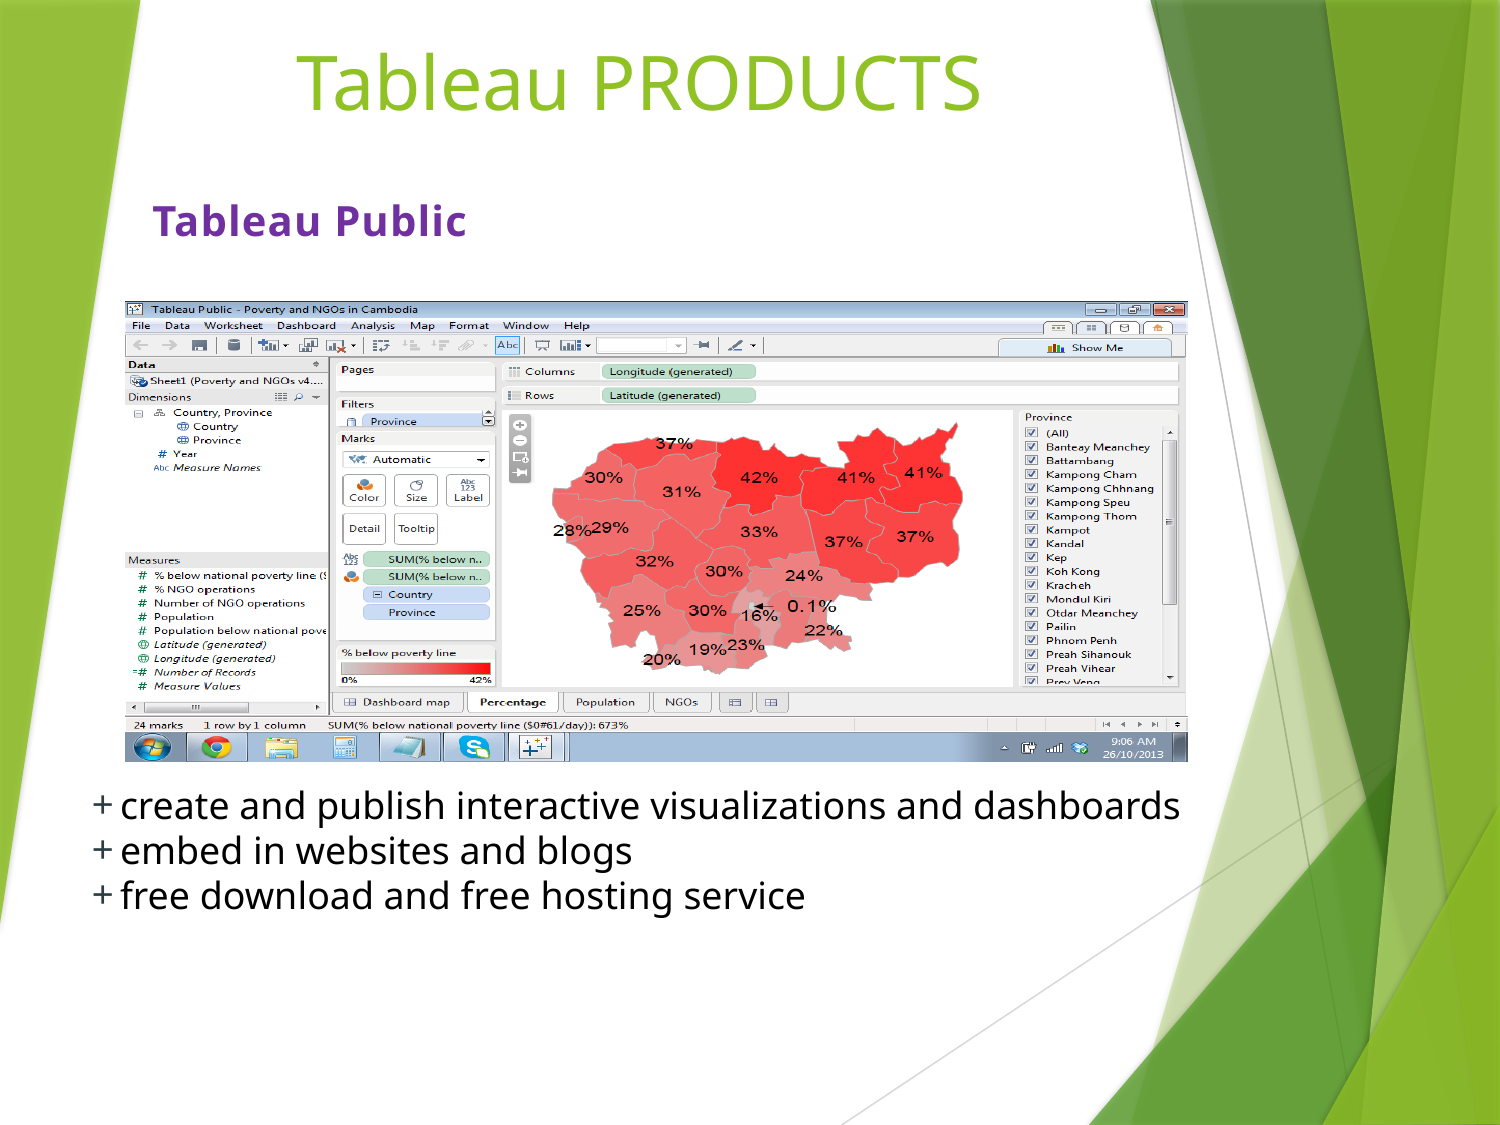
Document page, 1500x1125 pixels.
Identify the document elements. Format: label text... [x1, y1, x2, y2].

title Tableau PRODUCTS [50, 24, 998, 133]
text_box [500, 862, 531, 923]
picture [124, 300, 1188, 762]
text_box create and publish interactive visualizations and dashboards embed in websites and blogs free download and free hosting service [50, 774, 1213, 925]
text_box Tableau Public [137, 187, 575, 263]
